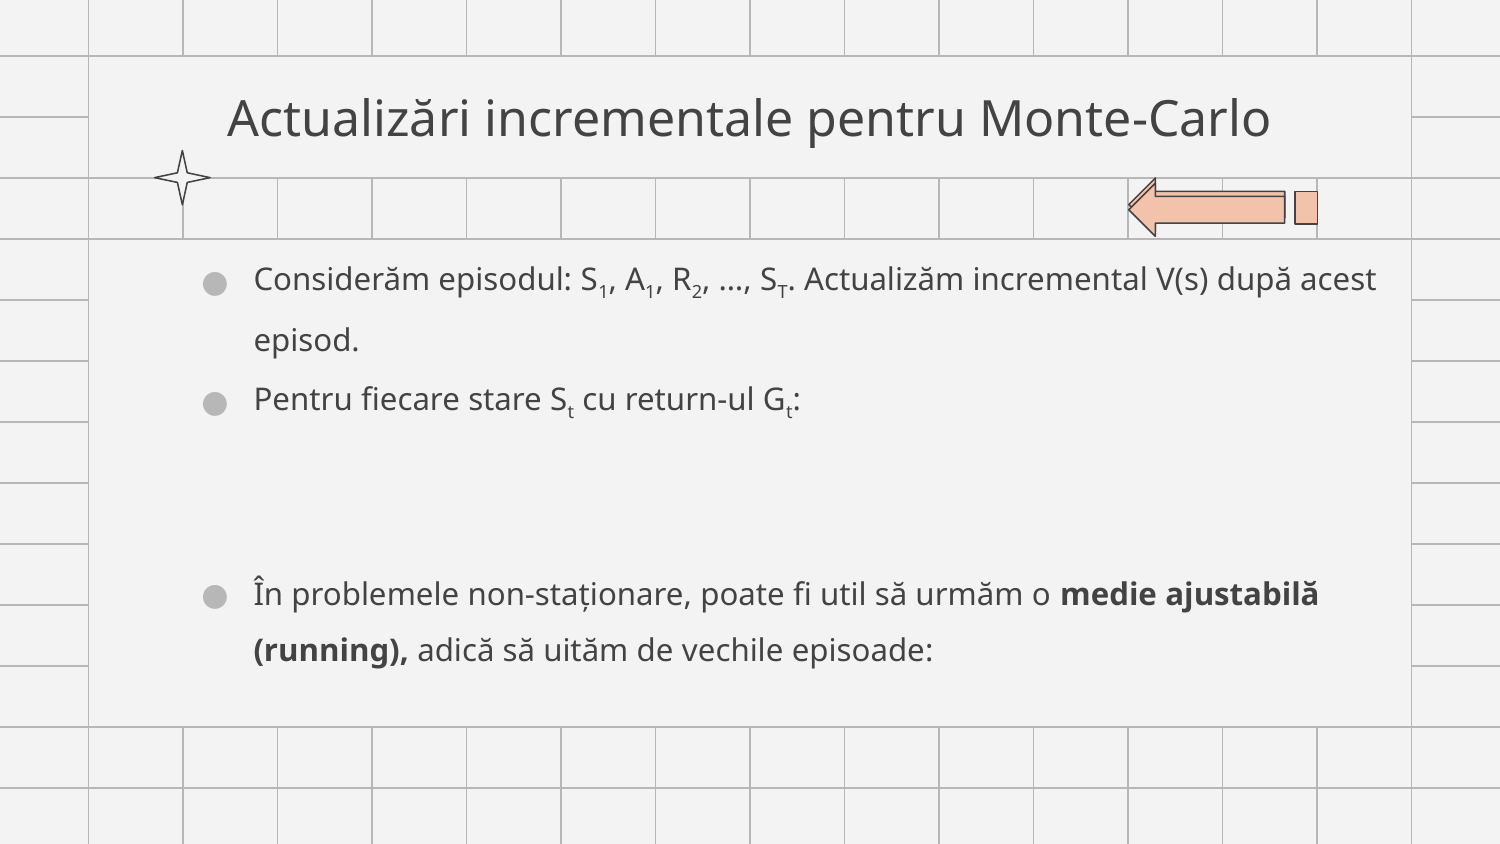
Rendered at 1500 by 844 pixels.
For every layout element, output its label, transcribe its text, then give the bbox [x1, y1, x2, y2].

title Actualizări incrementale pentru Monte-Carlo [88, 55, 1412, 179]
text_box [154, 150, 211, 205]
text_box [1128, 177, 1318, 237]
